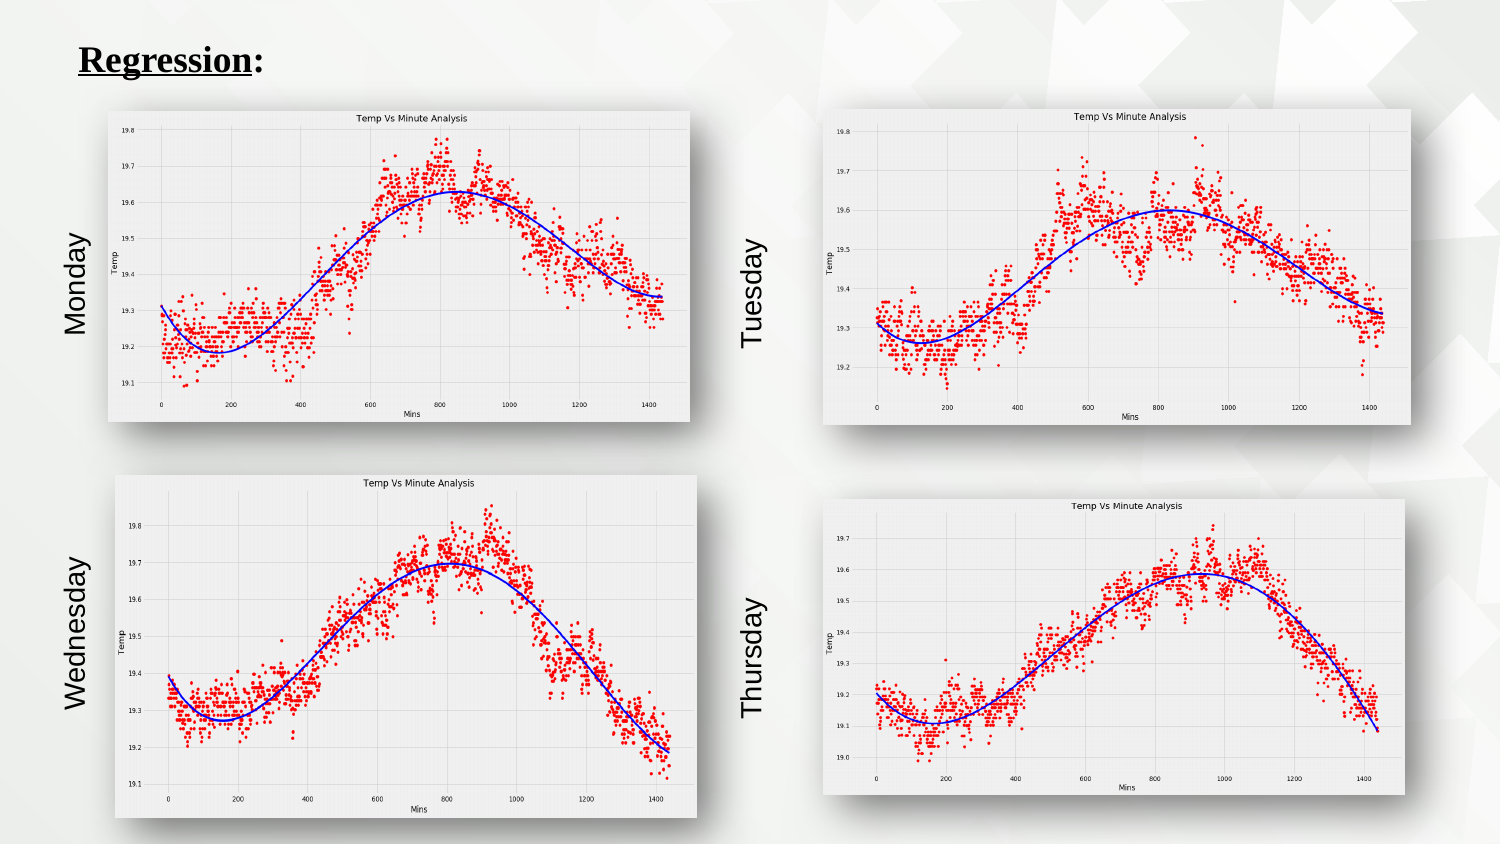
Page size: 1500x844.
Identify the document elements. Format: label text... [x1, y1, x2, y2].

picture [823, 108, 1411, 425]
picture [823, 498, 1405, 795]
picture [115, 475, 697, 819]
text_box Thursday [745, 542, 775, 735]
text_box [738, 180, 806, 373]
text_box Monday [48, 208, 90, 352]
picture [108, 111, 690, 423]
text_box Wednesday [48, 533, 97, 726]
text_box Regression: [63, 27, 1259, 87]
text_box Tuesday [738, 222, 775, 365]
